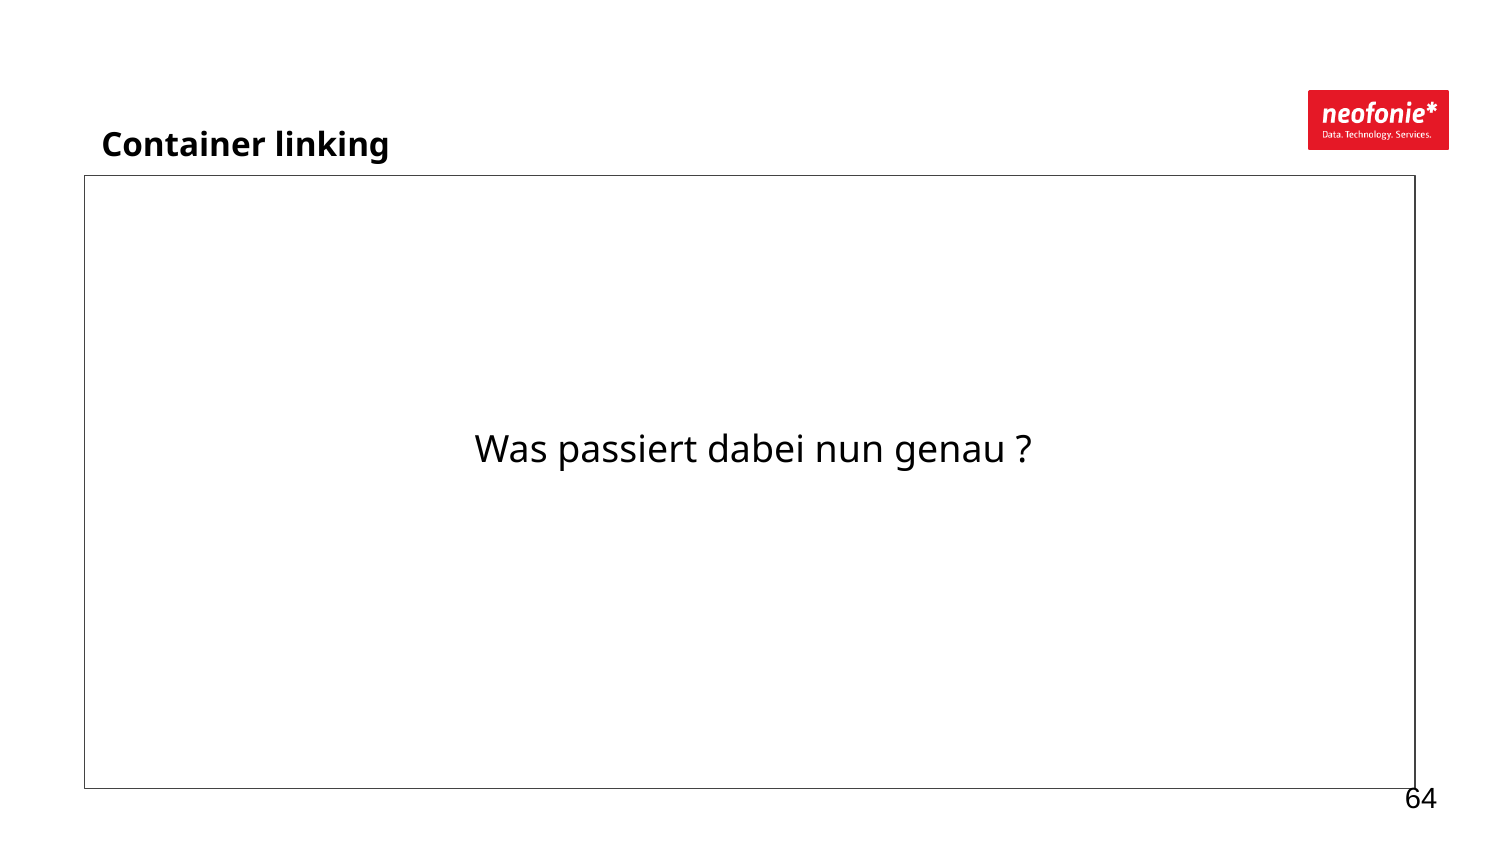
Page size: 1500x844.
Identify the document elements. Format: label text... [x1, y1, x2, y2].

slide_number ‹#› [1389, 764, 1480, 830]
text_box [84, 124, 1416, 789]
picture [1308, 90, 1449, 150]
